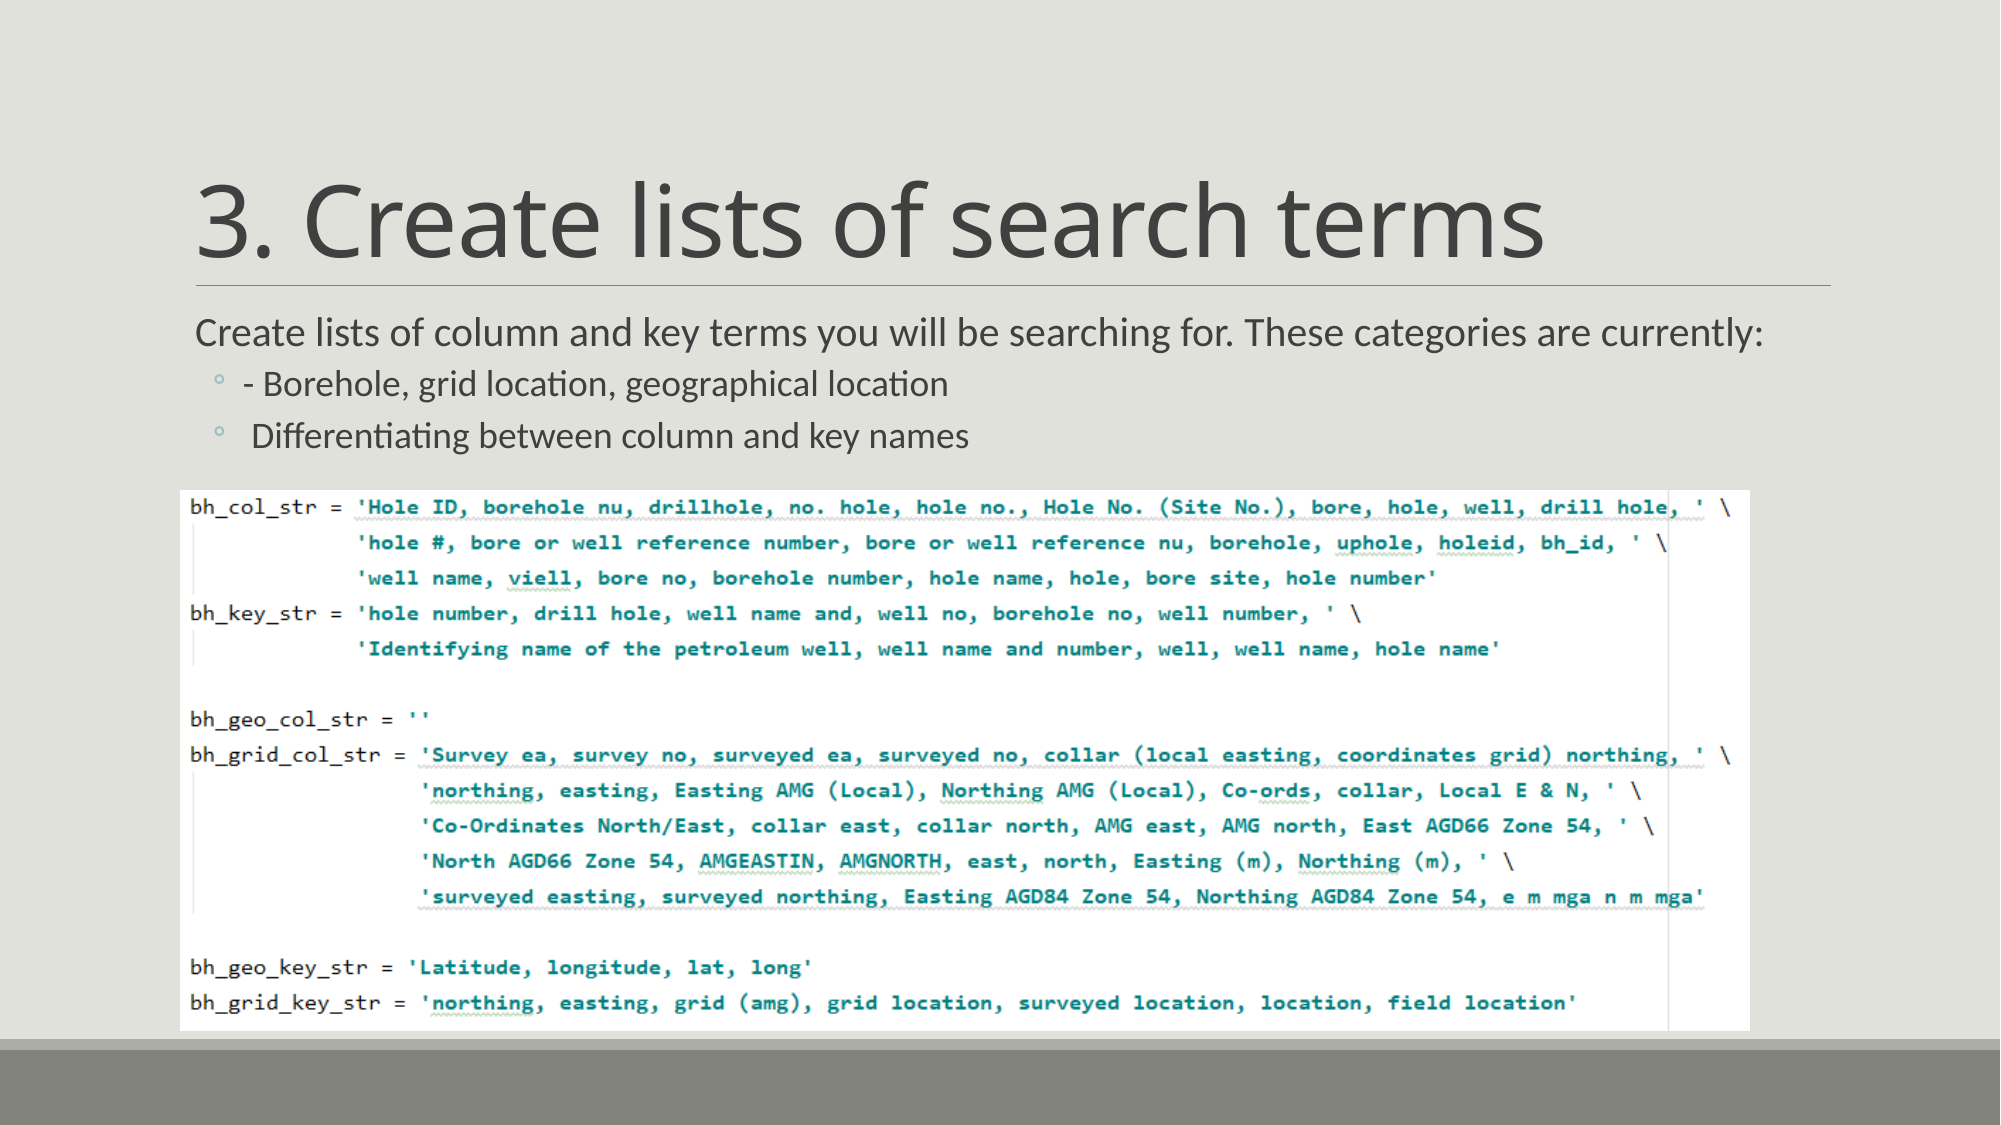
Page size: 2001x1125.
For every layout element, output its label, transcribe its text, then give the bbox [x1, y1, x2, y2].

title 3. Create lists of search terms [180, 47, 1830, 285]
picture [179, 489, 1750, 1032]
list Create lists of column and key terms you will be searching for. These categories are currently: - Borehole, grid location, geographical location Differentiating between column and key names [180, 302, 1830, 963]
